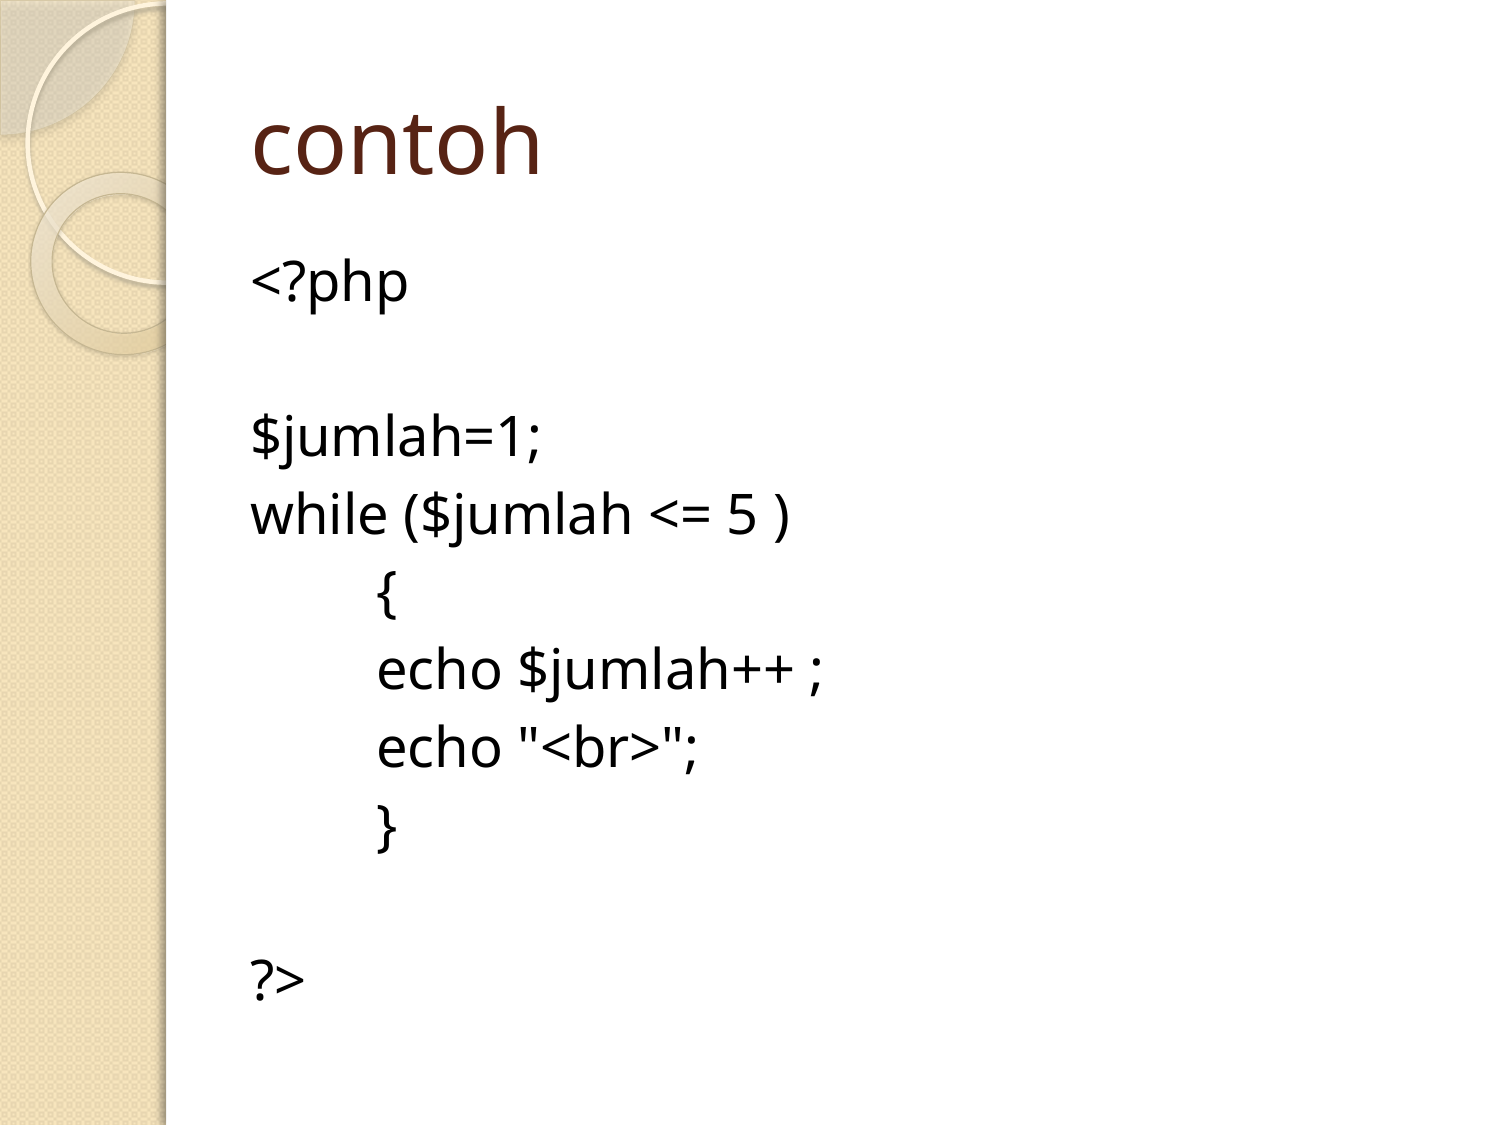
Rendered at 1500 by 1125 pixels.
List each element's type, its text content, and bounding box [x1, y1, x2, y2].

list <?php $jumlah=1; while ($jumlah <= 5 ) { echo $jumlah++ ; echo "<br>"; } ?> [235, 237, 1466, 1025]
title contoh [235, 45, 1466, 233]
